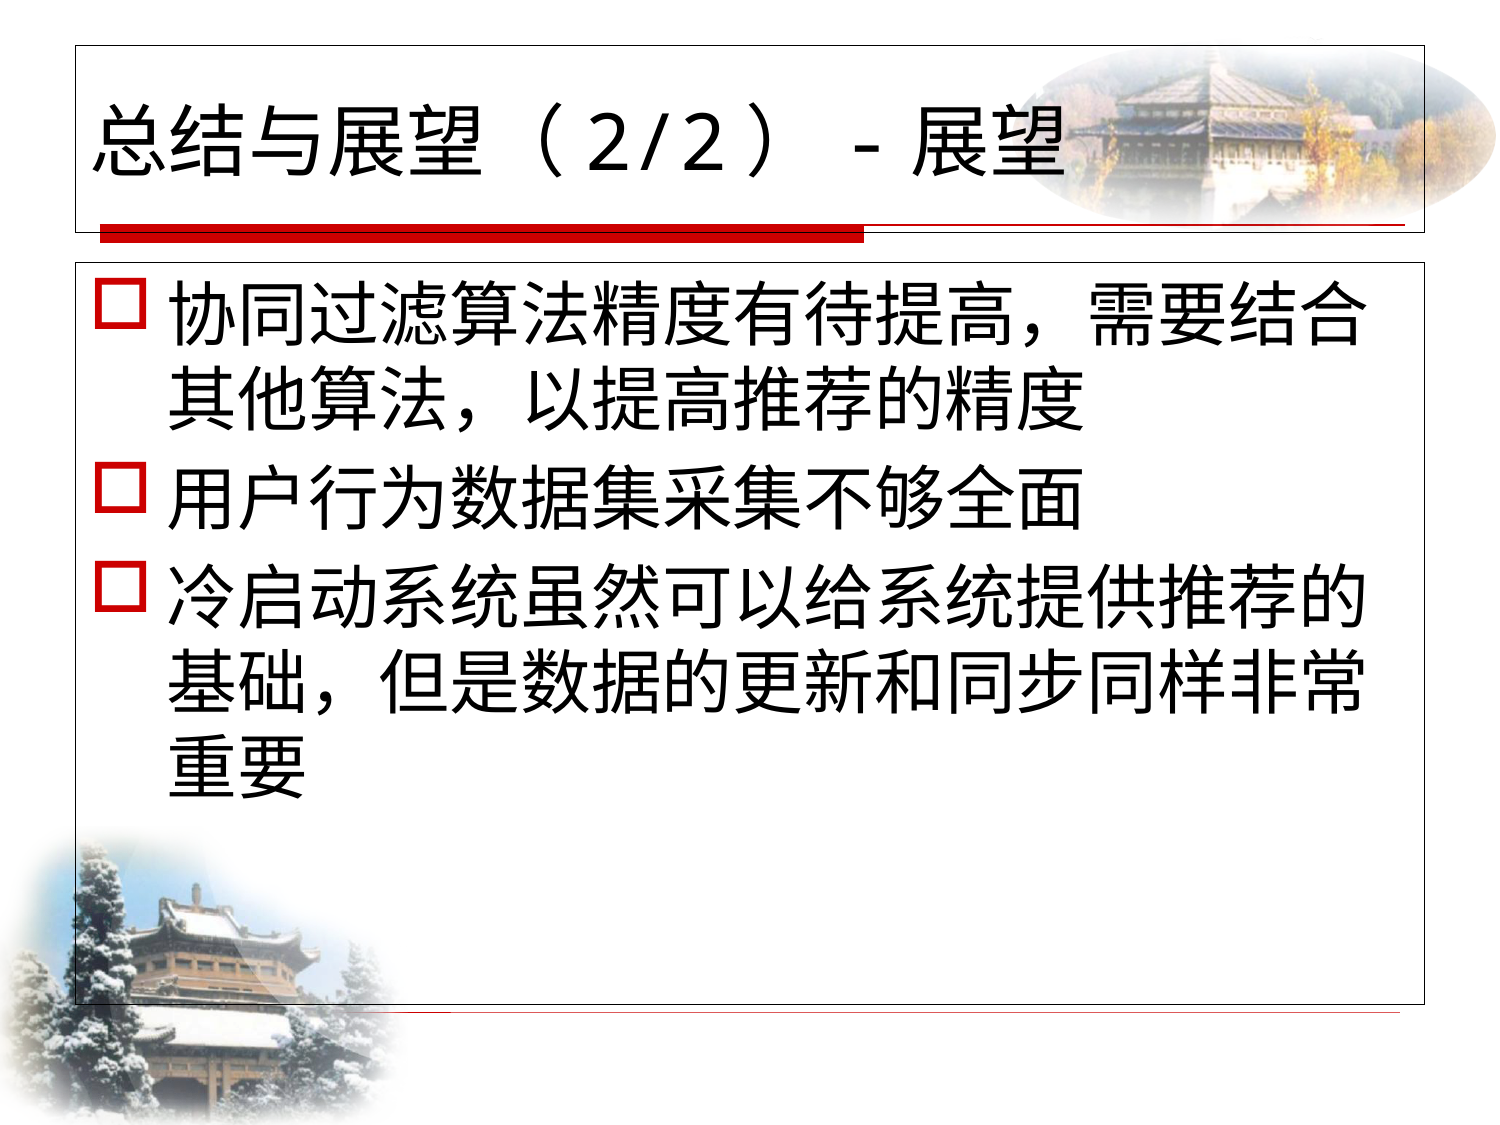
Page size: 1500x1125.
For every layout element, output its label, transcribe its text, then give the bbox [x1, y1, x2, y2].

list 协同过滤算法精度有待提高，需要结合其他算法，以提高推荐的精度 用户行为数据集采集不够全面 冷启动系统虽然可以给系统提供推荐的基础，但是数据的更新和同步同样非常重要 [75, 262, 1425, 1005]
title 总结与展望（2/2）-展望 [75, 45, 1425, 233]
picture [1012, 34, 1496, 238]
picture [0, 826, 408, 1125]
